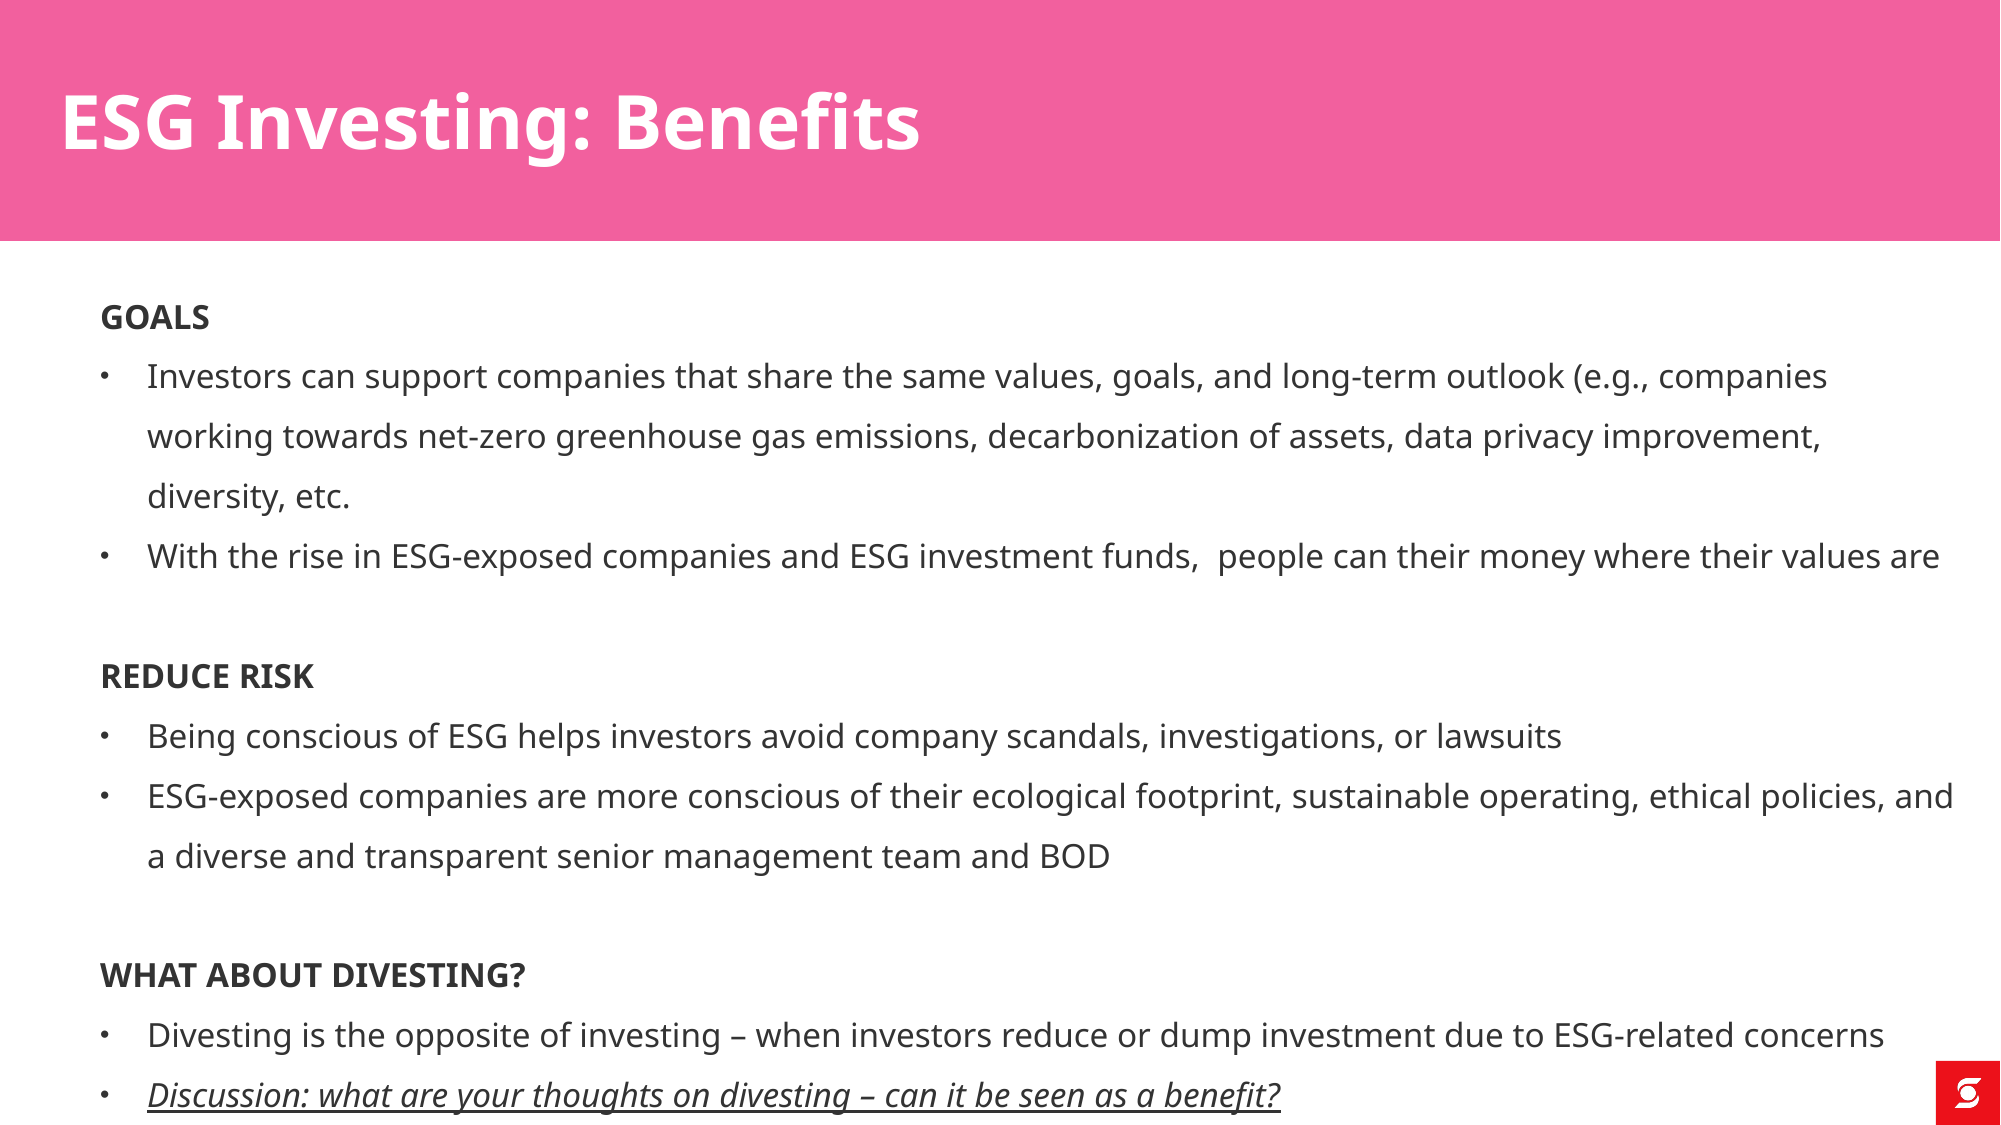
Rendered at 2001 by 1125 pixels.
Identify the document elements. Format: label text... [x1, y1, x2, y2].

text_box [0, 0, 2000, 241]
text_box GOALS Investors can support companies that share the same values, goals, and long-term outlook (e.g., companies working towards net-zero greenhouse gas emissions, decarbonization of assets, data privacy improvement, diversity, etc. With the rise in ESG-exposed companies and ESG investment funds, people can their money where their values are REDUCE RISK Being conscious of ESG helps investors avoid company scandals, investigations, or lawsuits ESG-exposed companies are more conscious of their ecological footprint, sustainable operating, ethical policies, and a diverse and transparent senior management team and BOD WHAT ABOUT DIVESTING? Divesting is the opposite of investing – when investors reduce or dump investment due to ESG-related concerns Discussion: what are your thoughts on divesting – can it be seen as a benefit? [100, 275, 1959, 1125]
text_box ESG Investing: Benefits [59, 75, 1000, 166]
